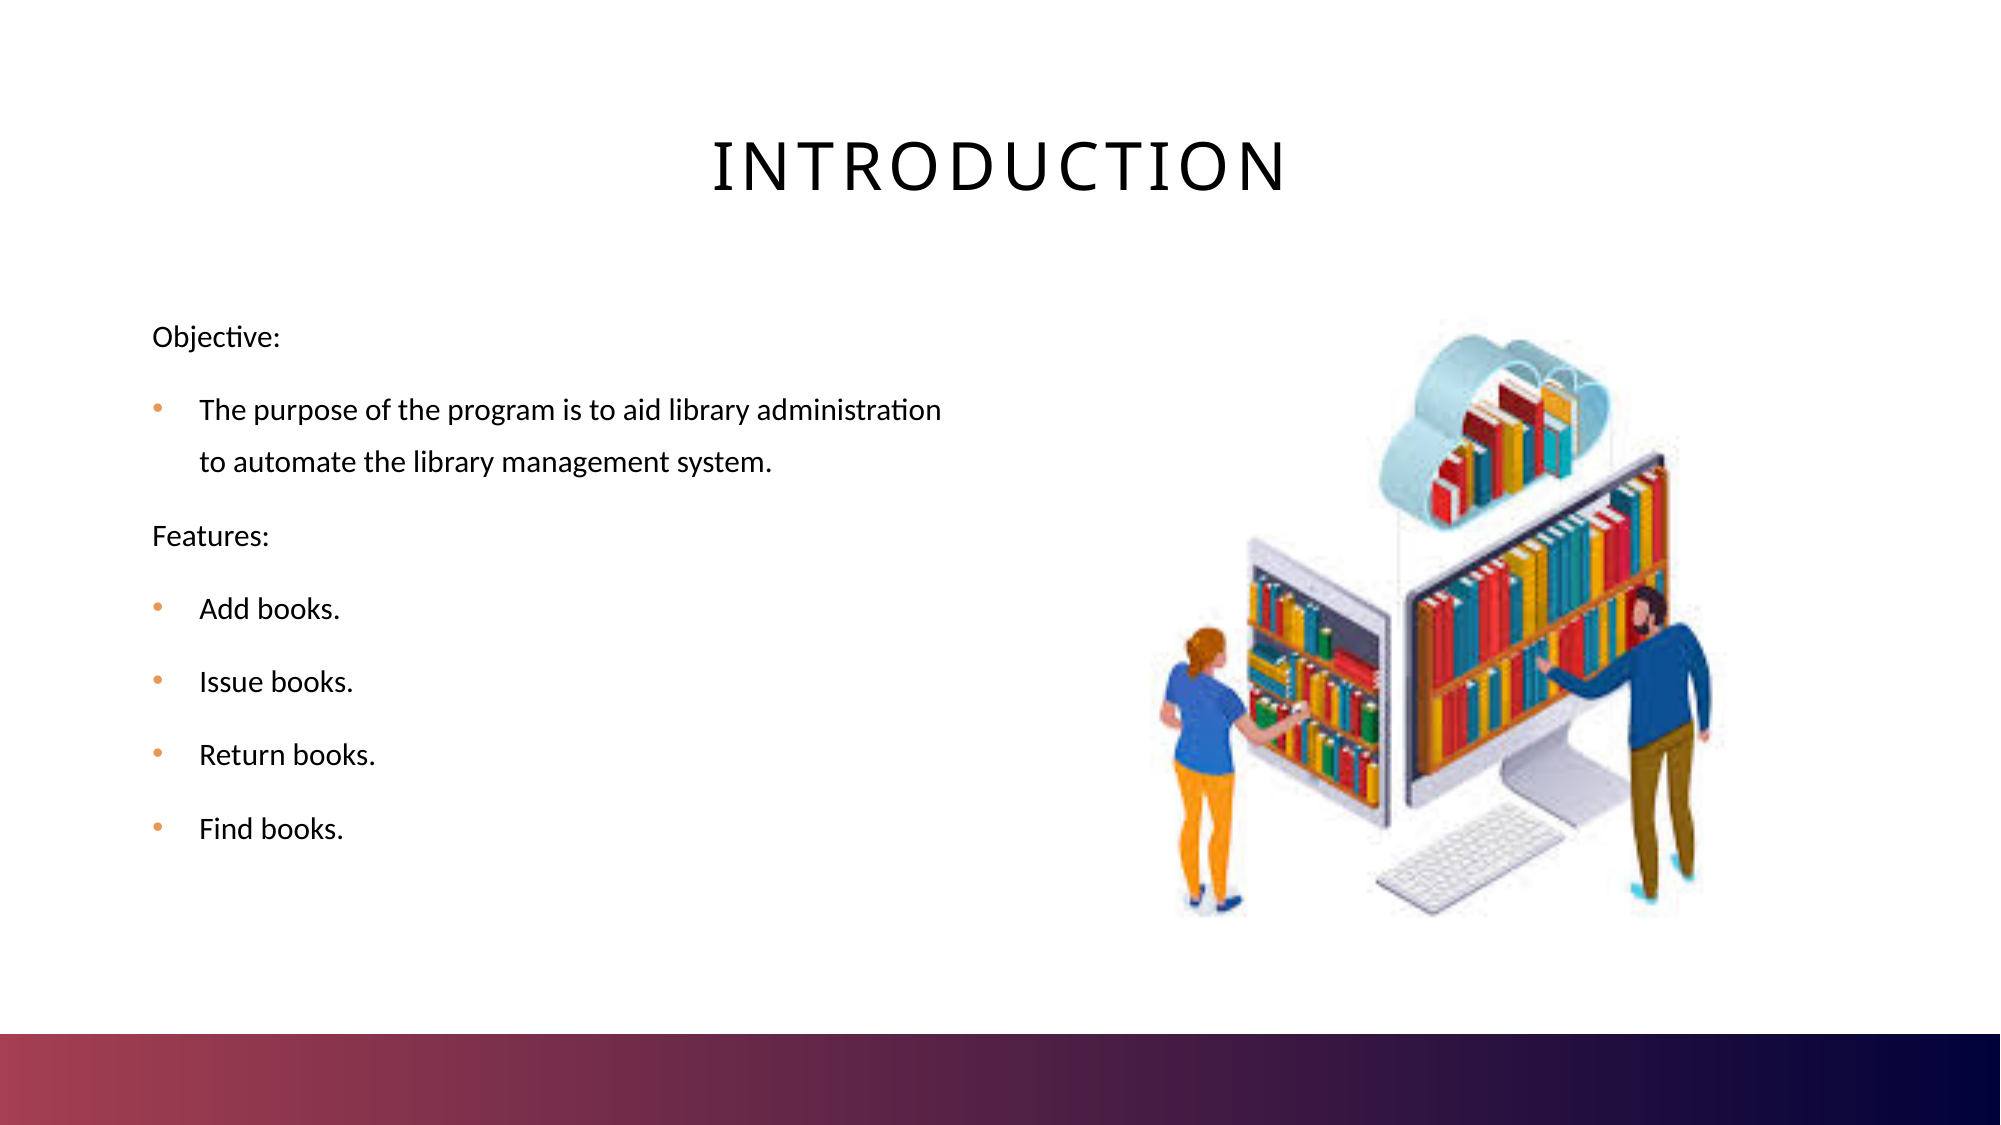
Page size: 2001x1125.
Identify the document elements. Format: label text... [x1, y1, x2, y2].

list Objective: The purpose of the program is to aid library administration to automate the library management system. Features: Add books. Issue books. Return books. Find books. [137, 293, 980, 969]
title Introduction [137, 60, 1863, 278]
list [1103, 293, 1780, 969]
